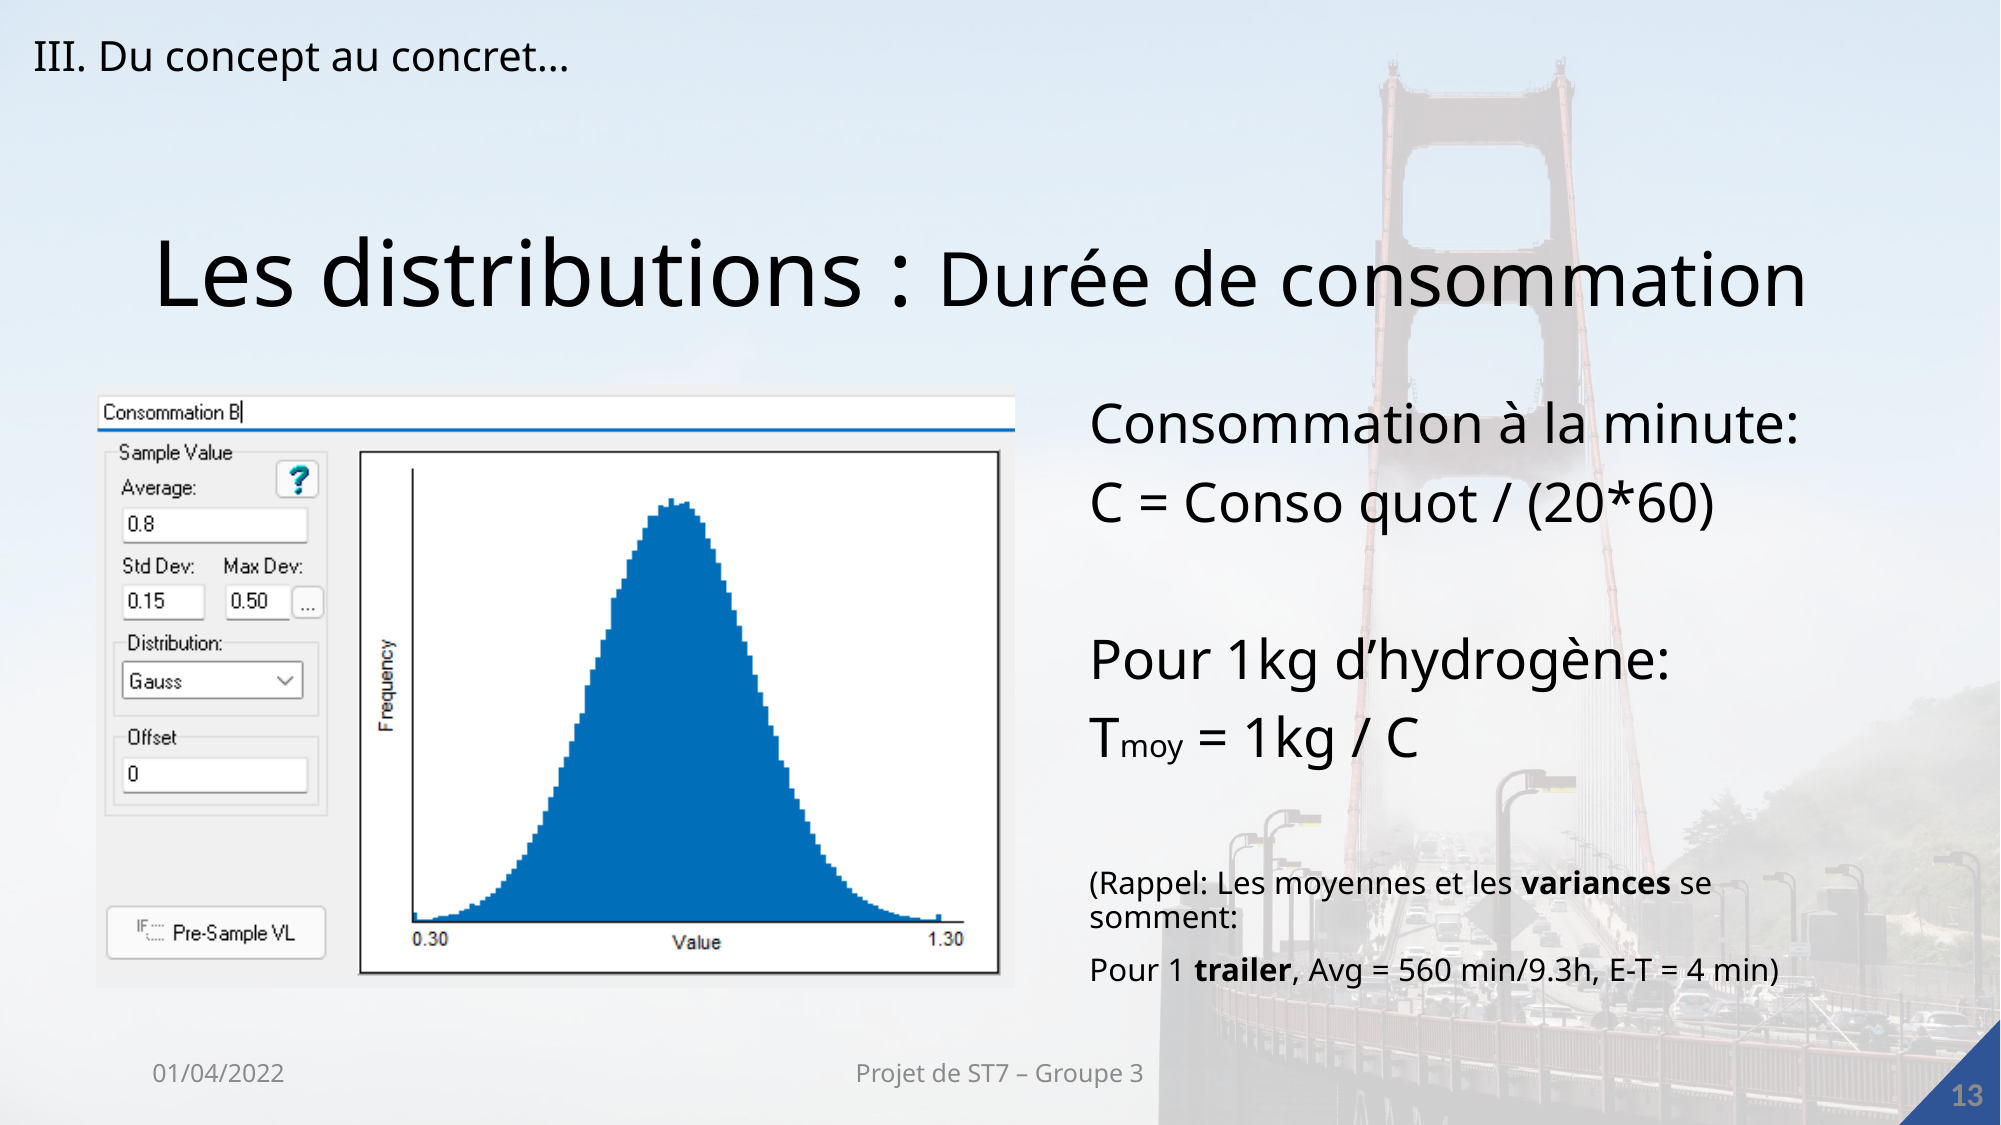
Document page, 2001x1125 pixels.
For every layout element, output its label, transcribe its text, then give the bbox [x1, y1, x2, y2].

picture [96, 385, 1015, 988]
slide_number 13 [1548, 1063, 1999, 1124]
footer Projet de ST7 – Groupe 3 [662, 1042, 1338, 1103]
text_box III. Du concept au concret… [18, 22, 707, 88]
title Les distributions : Durée de consommation [137, 167, 1863, 386]
list Consommation à la minute: C = Conso quot / (20*60) Pour 1kg d’hydrogène: Tmoy = 1kg / C (Rappel: Les moyennes et les variances se somment: Pour 1 trailer, Avg = 560 min/9.3h, E-T = 4 min) [1074, 388, 1863, 1002]
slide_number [137, 1042, 588, 1103]
